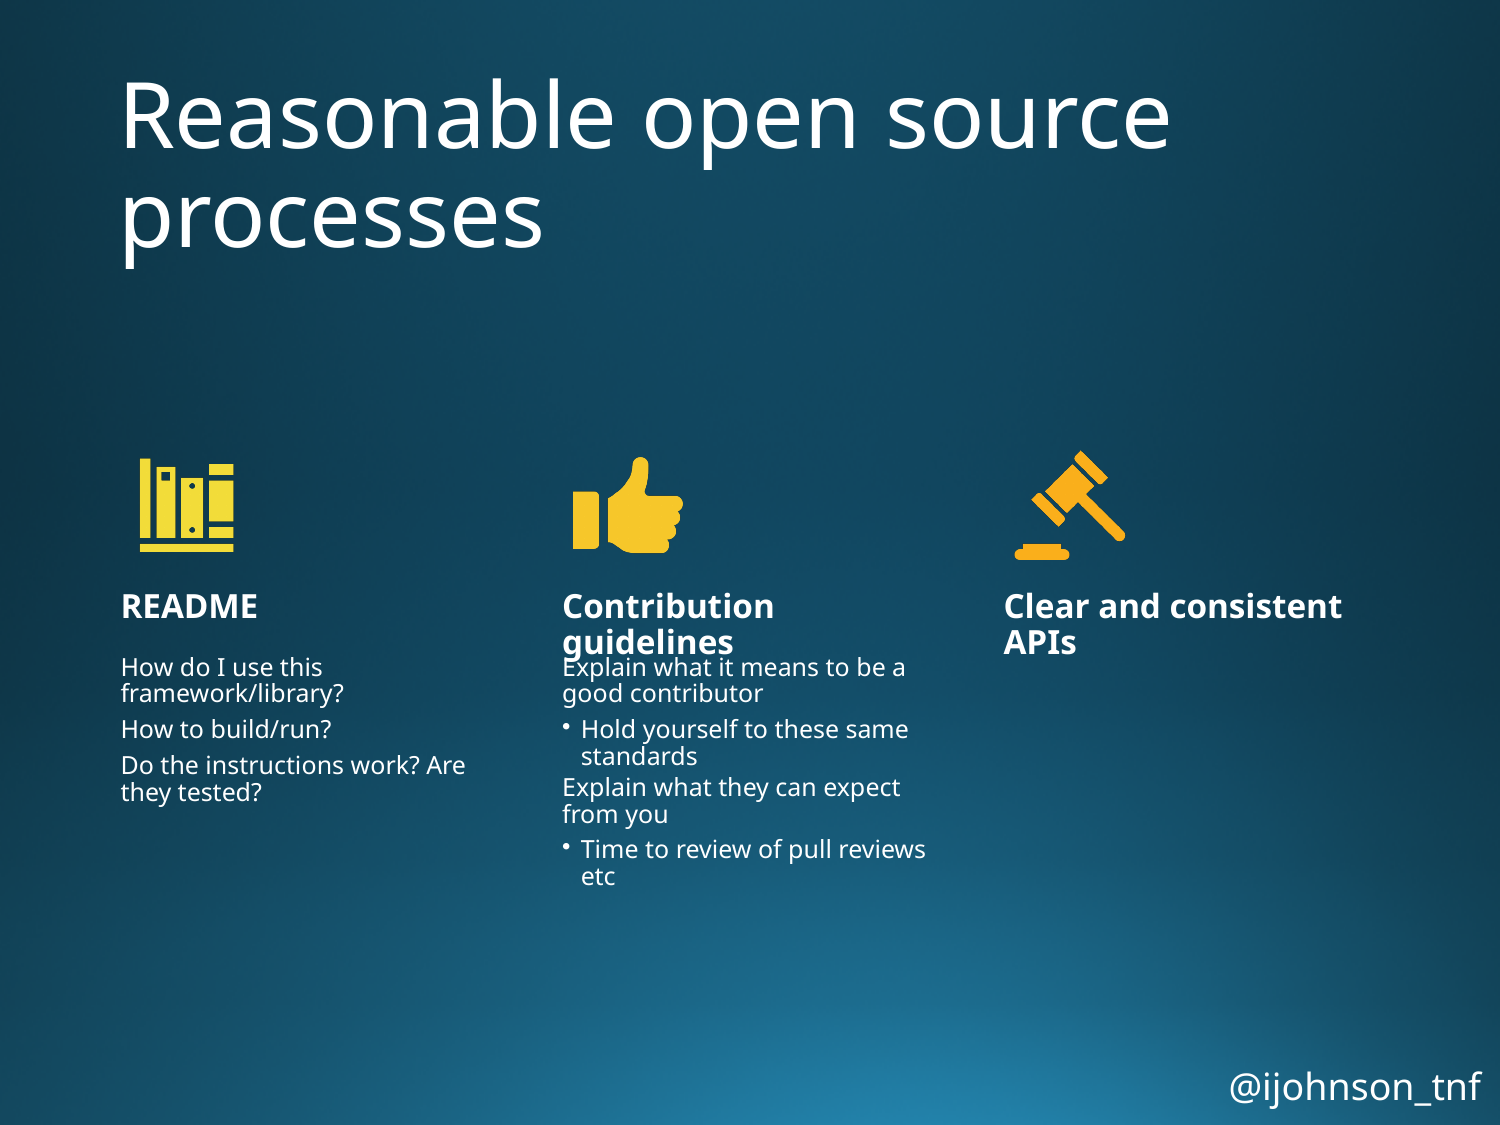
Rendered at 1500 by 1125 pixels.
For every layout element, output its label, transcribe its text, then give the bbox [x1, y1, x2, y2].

picture [0, 0, 1500, 1125]
title Reasonable open source processes [103, 59, 1397, 278]
text_box @ijohnson_tnf [1213, 1055, 1497, 1116]
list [120, 299, 1380, 1014]
